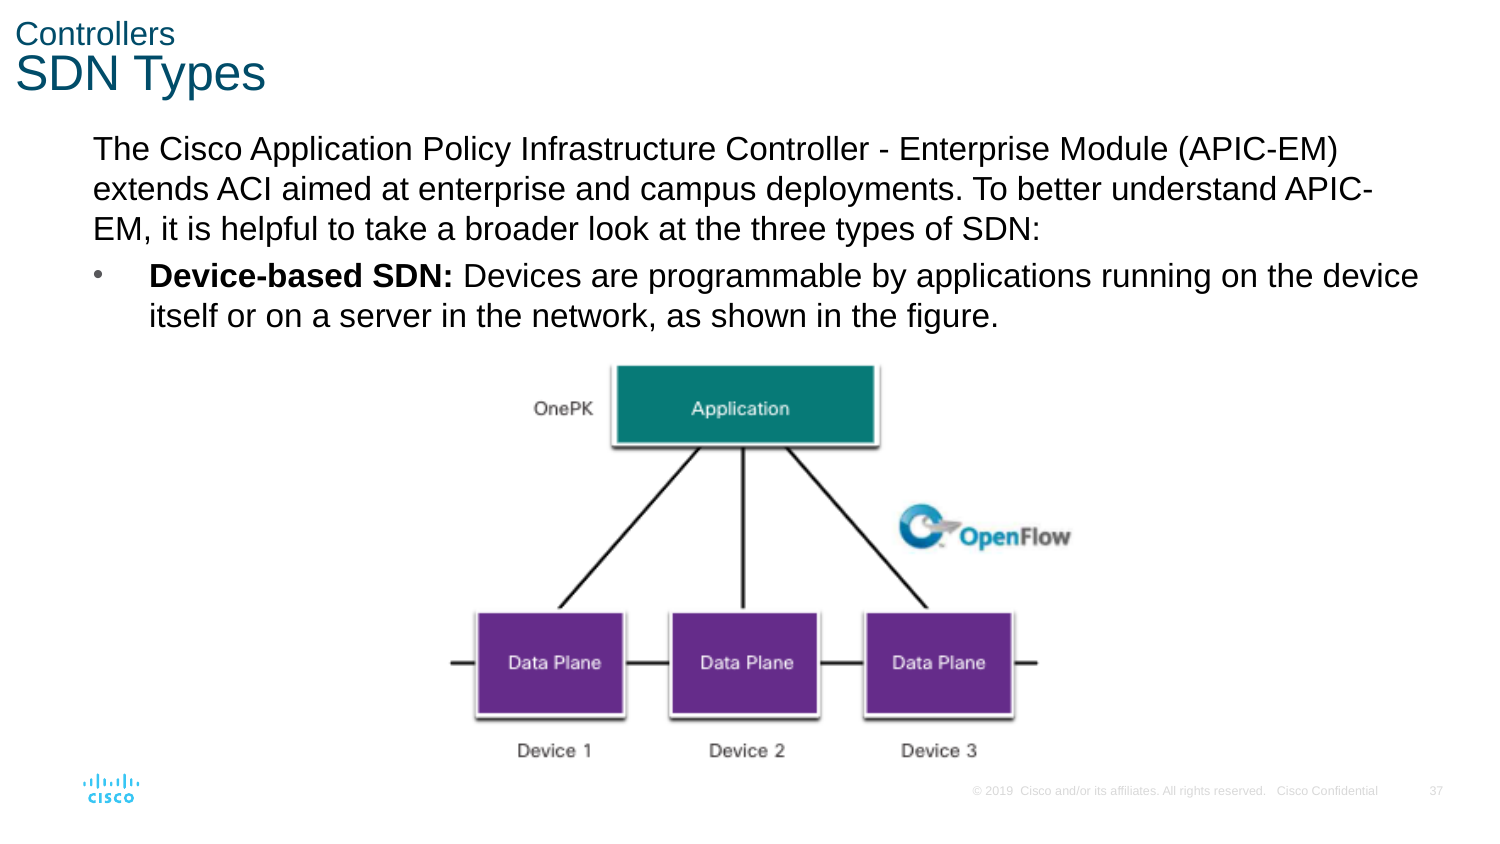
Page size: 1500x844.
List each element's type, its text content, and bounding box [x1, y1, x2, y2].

picture [434, 350, 1080, 772]
title Controllers SDN Types [0, 0, 1369, 121]
list The Cisco Application Policy Infrastructure Controller - Enterprise Module (APIC-EM) extends ACI aimed at enterprise and campus deployments. To better understand APIC-EM, it is helpful to take a broader look at the three types of SDN: Device-based SDN: Devices are programmable by applications running on the device itself or on a server in the network, as shown in the figure. [77, 120, 1437, 331]
